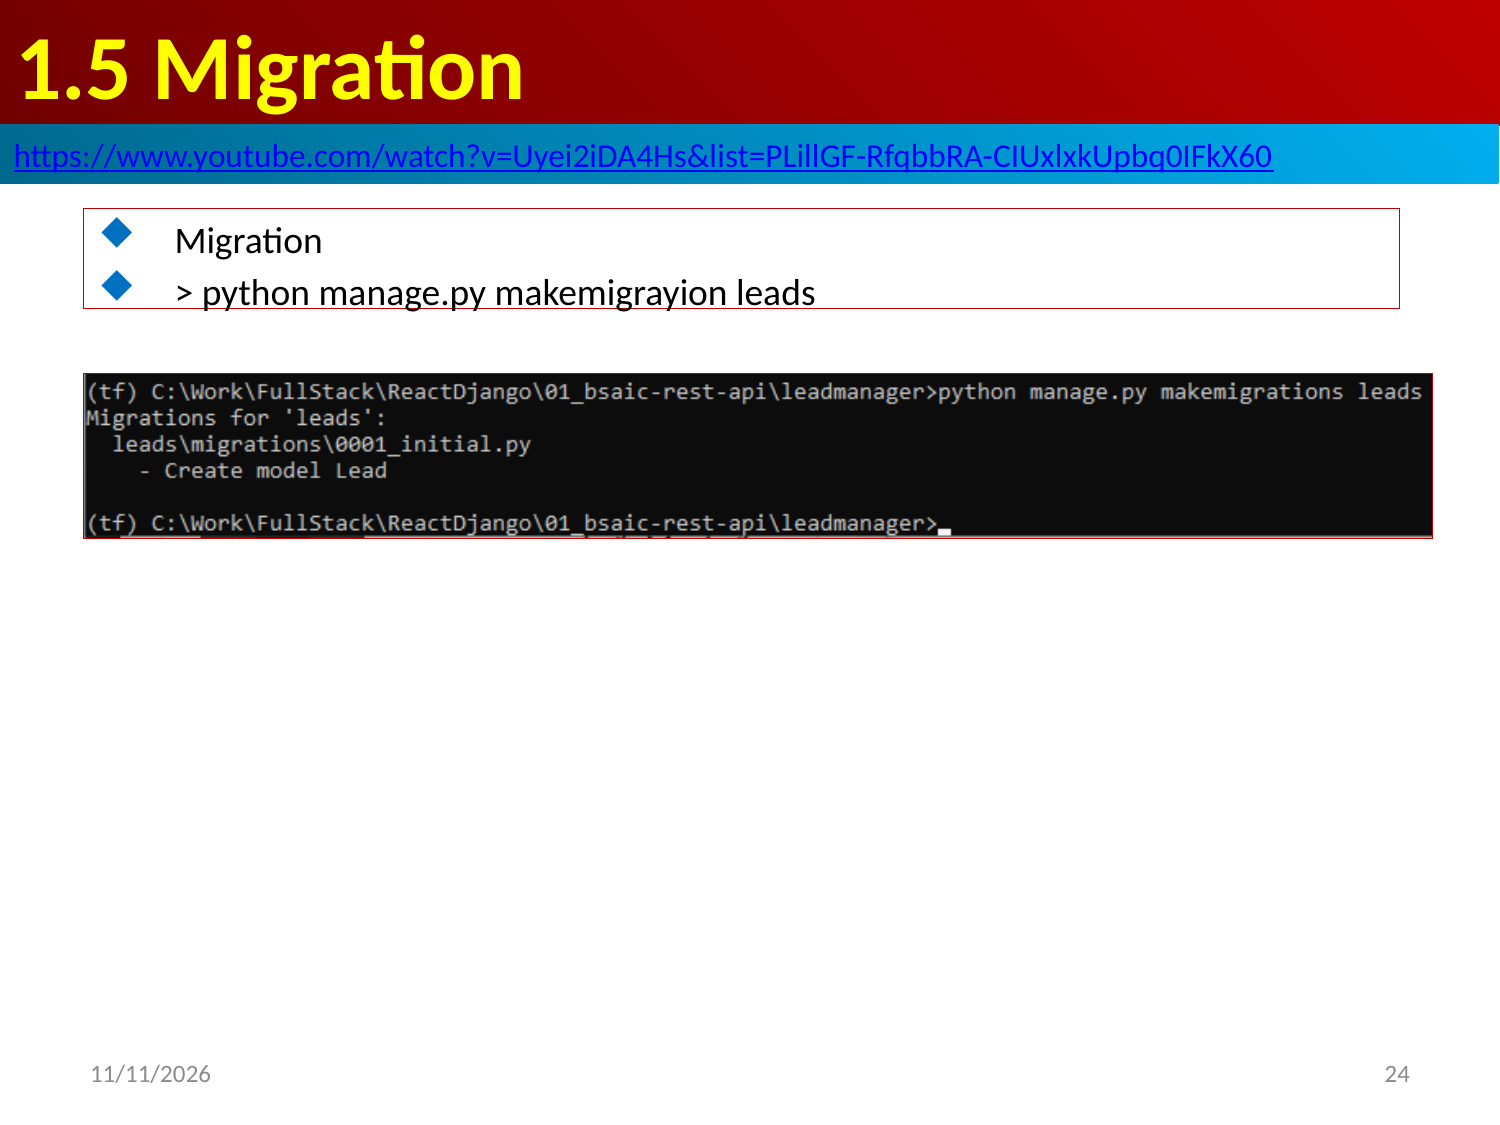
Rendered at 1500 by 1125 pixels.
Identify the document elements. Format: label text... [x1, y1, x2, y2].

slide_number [75, 1042, 425, 1103]
subtitle Migration > python manage.py makemigrayion leads [83, 208, 1400, 309]
text_box https://www.youtube.com/watch?v=Uyei2iDA4Hs&list=PLillGF-RfqbbRA-CIUxlxkUpbq0IFkX60 [0, 124, 1499, 184]
picture [83, 373, 1433, 540]
slide_number 24 [1074, 1042, 1425, 1103]
title 1.5 Migration [0, 0, 1500, 126]
